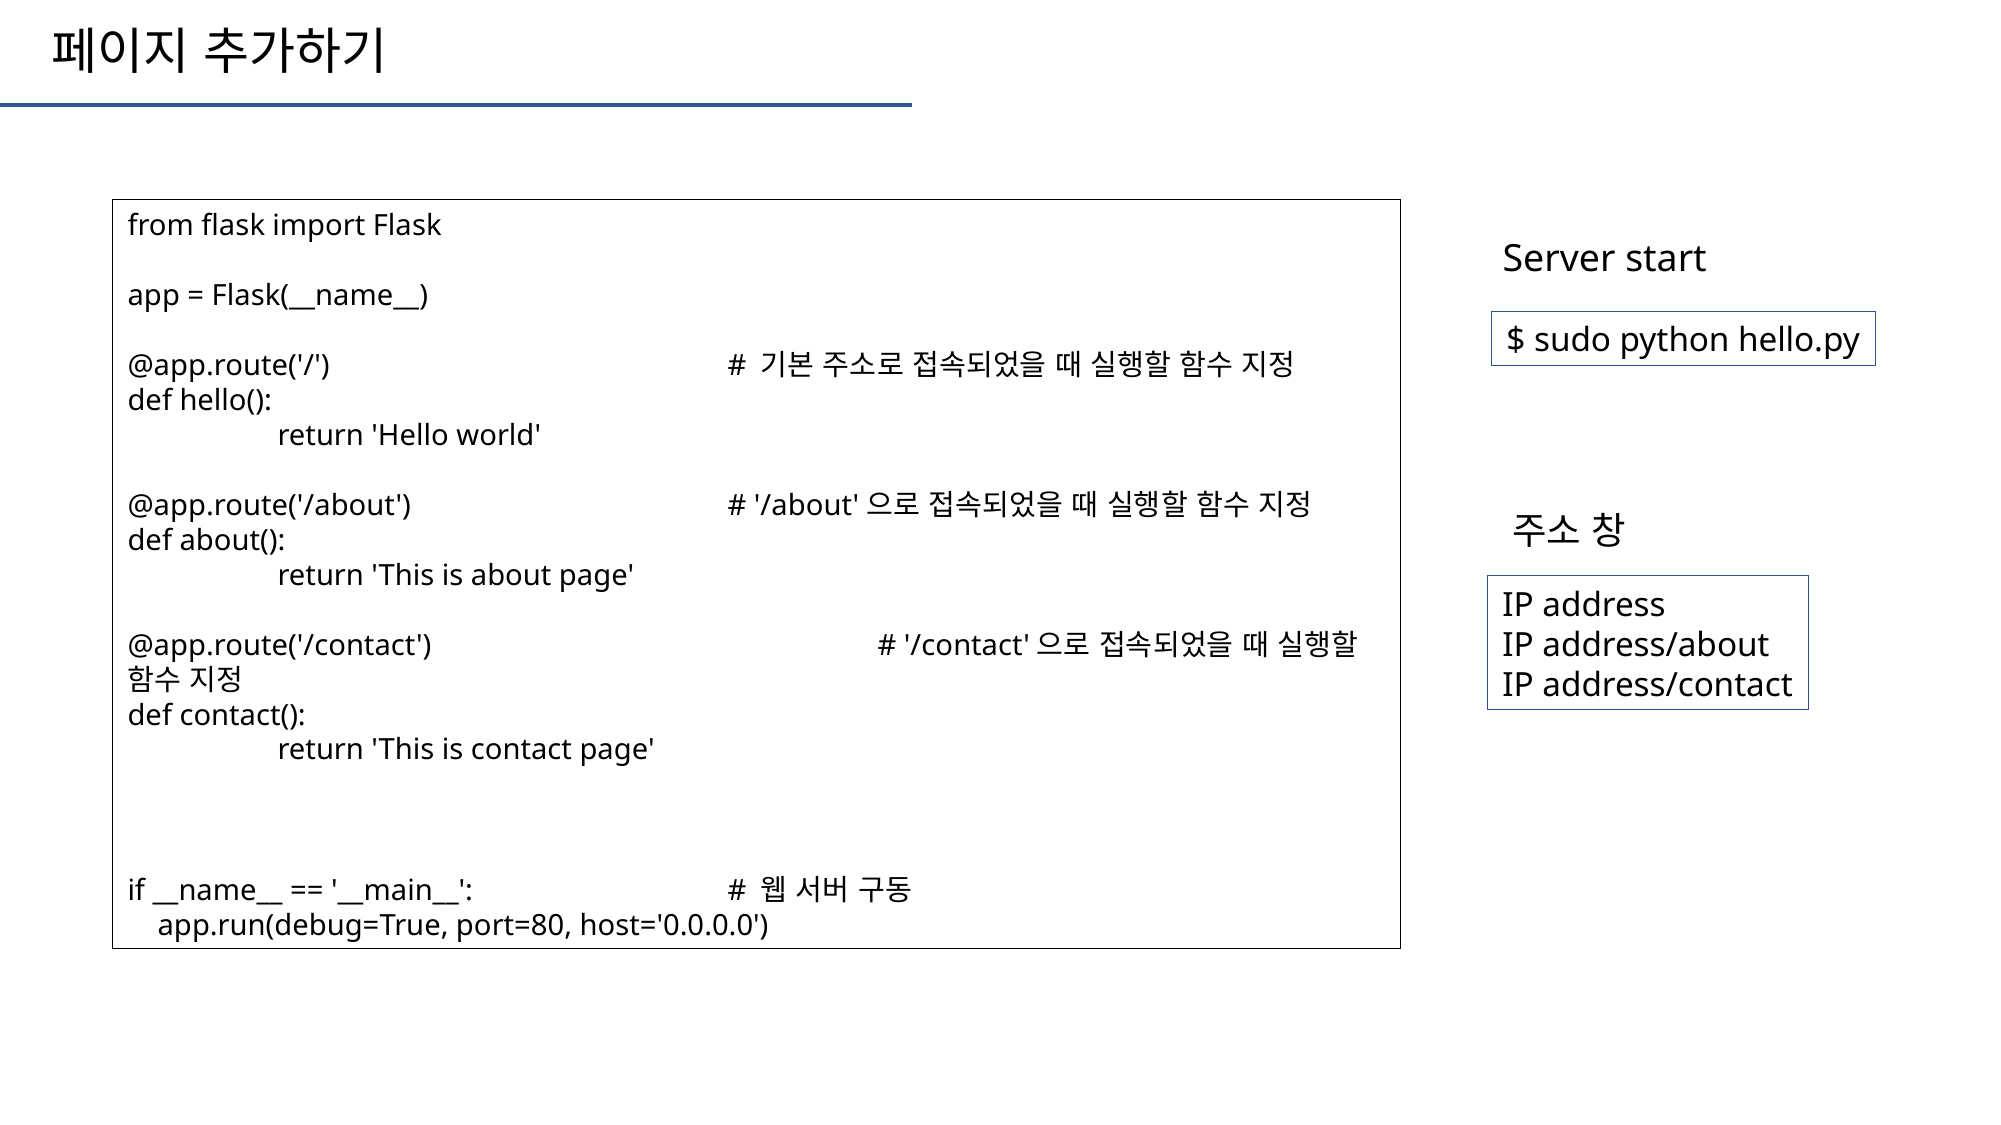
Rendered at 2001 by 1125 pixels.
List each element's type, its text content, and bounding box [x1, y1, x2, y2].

text_box 주소 창 [1497, 499, 1642, 560]
text_box IP address IP address/about IP address/contact [1487, 575, 1809, 710]
text_box $ sudo python hello.py [1491, 311, 1876, 366]
text_box 페이지 추가하기 [37, 12, 403, 88]
text_box Server start [1488, 226, 1722, 286]
text_box from flask import Flask app = Flask(__name__) @app.route('/') # 기본 주소로 접속되었을 때 실행할 함수 지정 def hello(): return 'Hello world' @app.route('/about') # '/about'으로 접속되었을 때 실행할 함수 지정 def about(): return 'This is about page' @app.route('/contact') # '/contact'으로 접속되었을 때 실행할 함수 지정 def contact(): return 'This is contact page' if __name__ == '__main__': # 웹 서버 구동 app.run(debug=True, port=80, host='0.0.0.0') [112, 199, 1401, 949]
